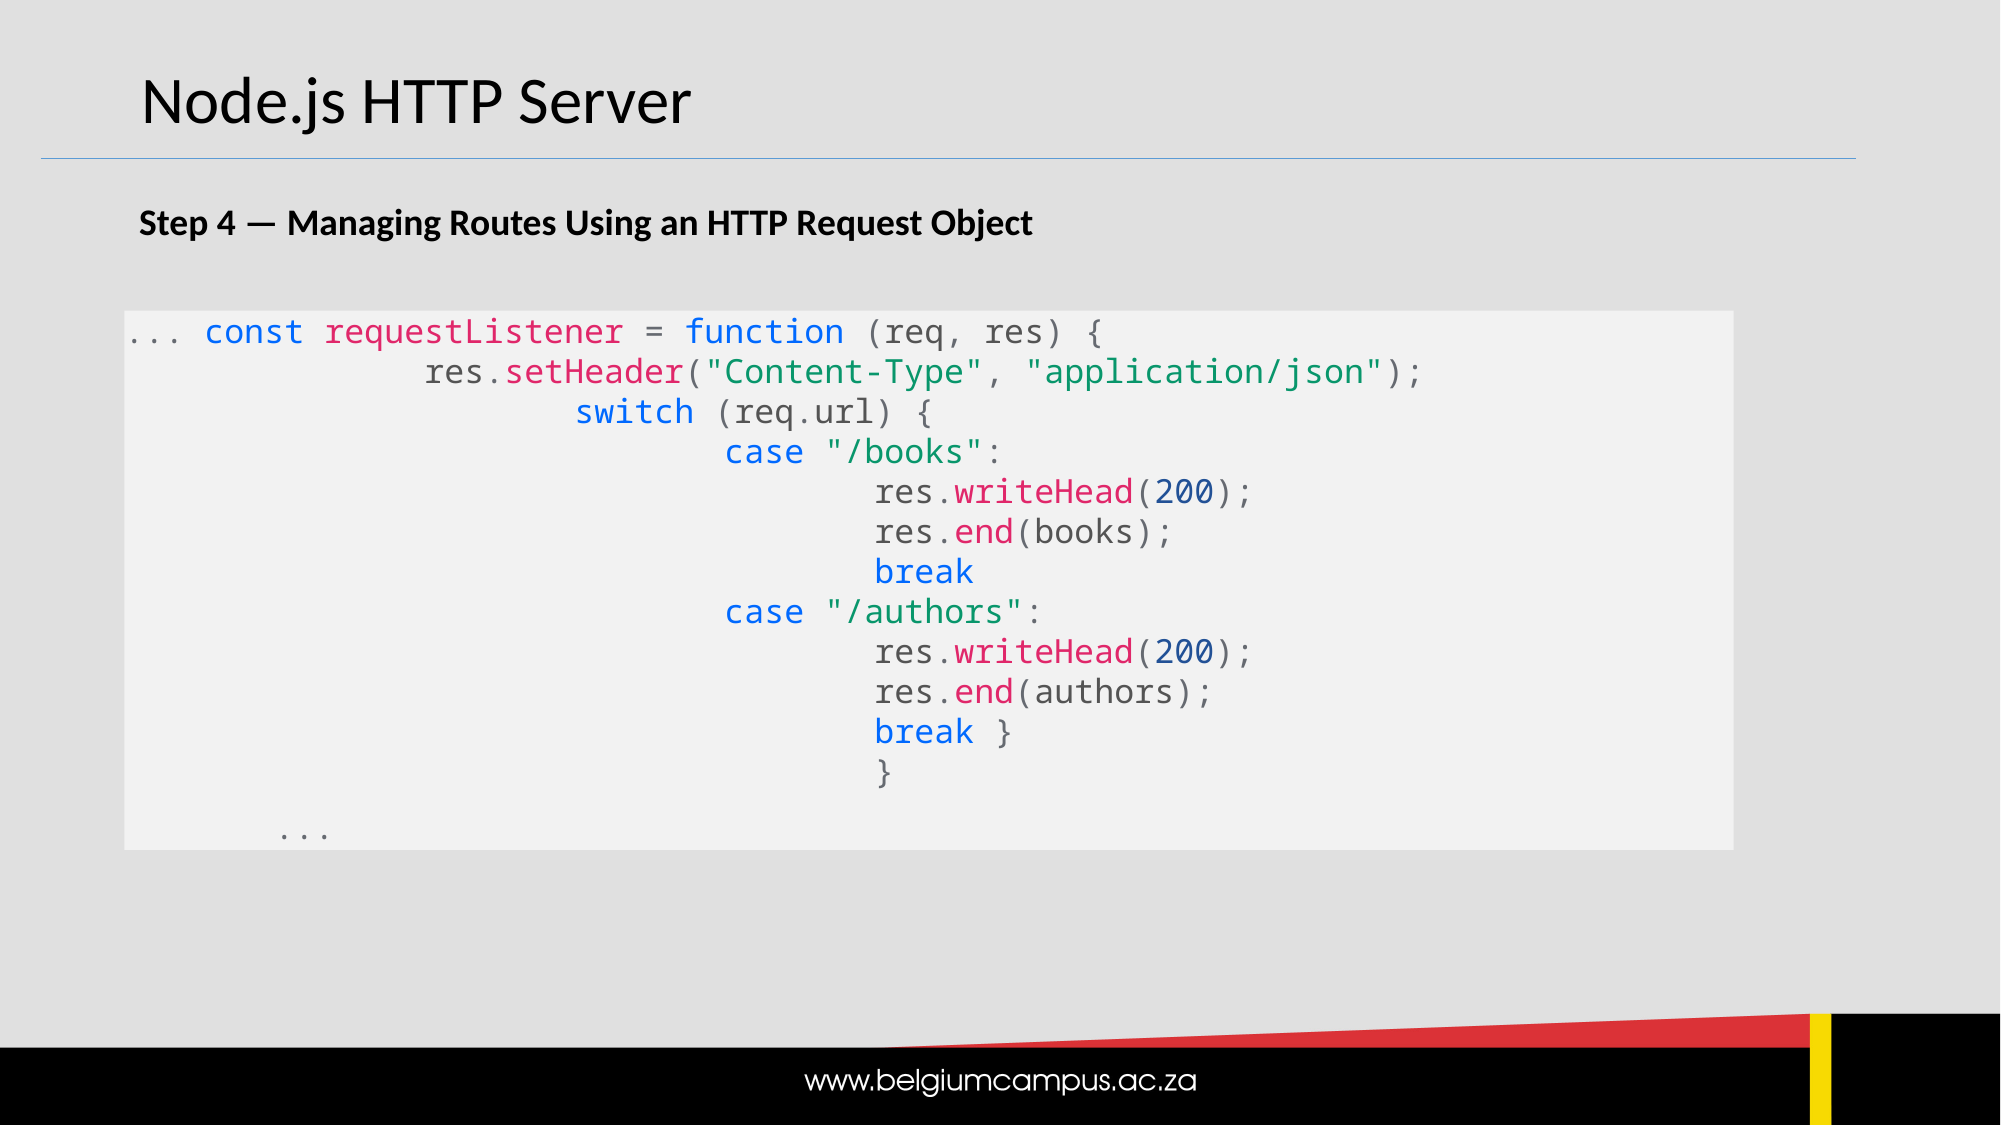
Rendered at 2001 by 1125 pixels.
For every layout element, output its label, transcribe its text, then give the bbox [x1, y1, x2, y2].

picture [0, 0, 2001, 1125]
text_box Node.js HTTP Server [127, 49, 709, 144]
text_box ... const requestListener = function (req, res) { res.setHeader("Content-Type", "application/json"); switch (req.url) { case "/books": res.writeHead(200); res.end(books); break case "/authors": res.writeHead(200); res.end(authors); break } } ... [124, 310, 1734, 850]
text_box Step 4 — Managing Routes Using an HTTP Request Object [124, 190, 1335, 251]
